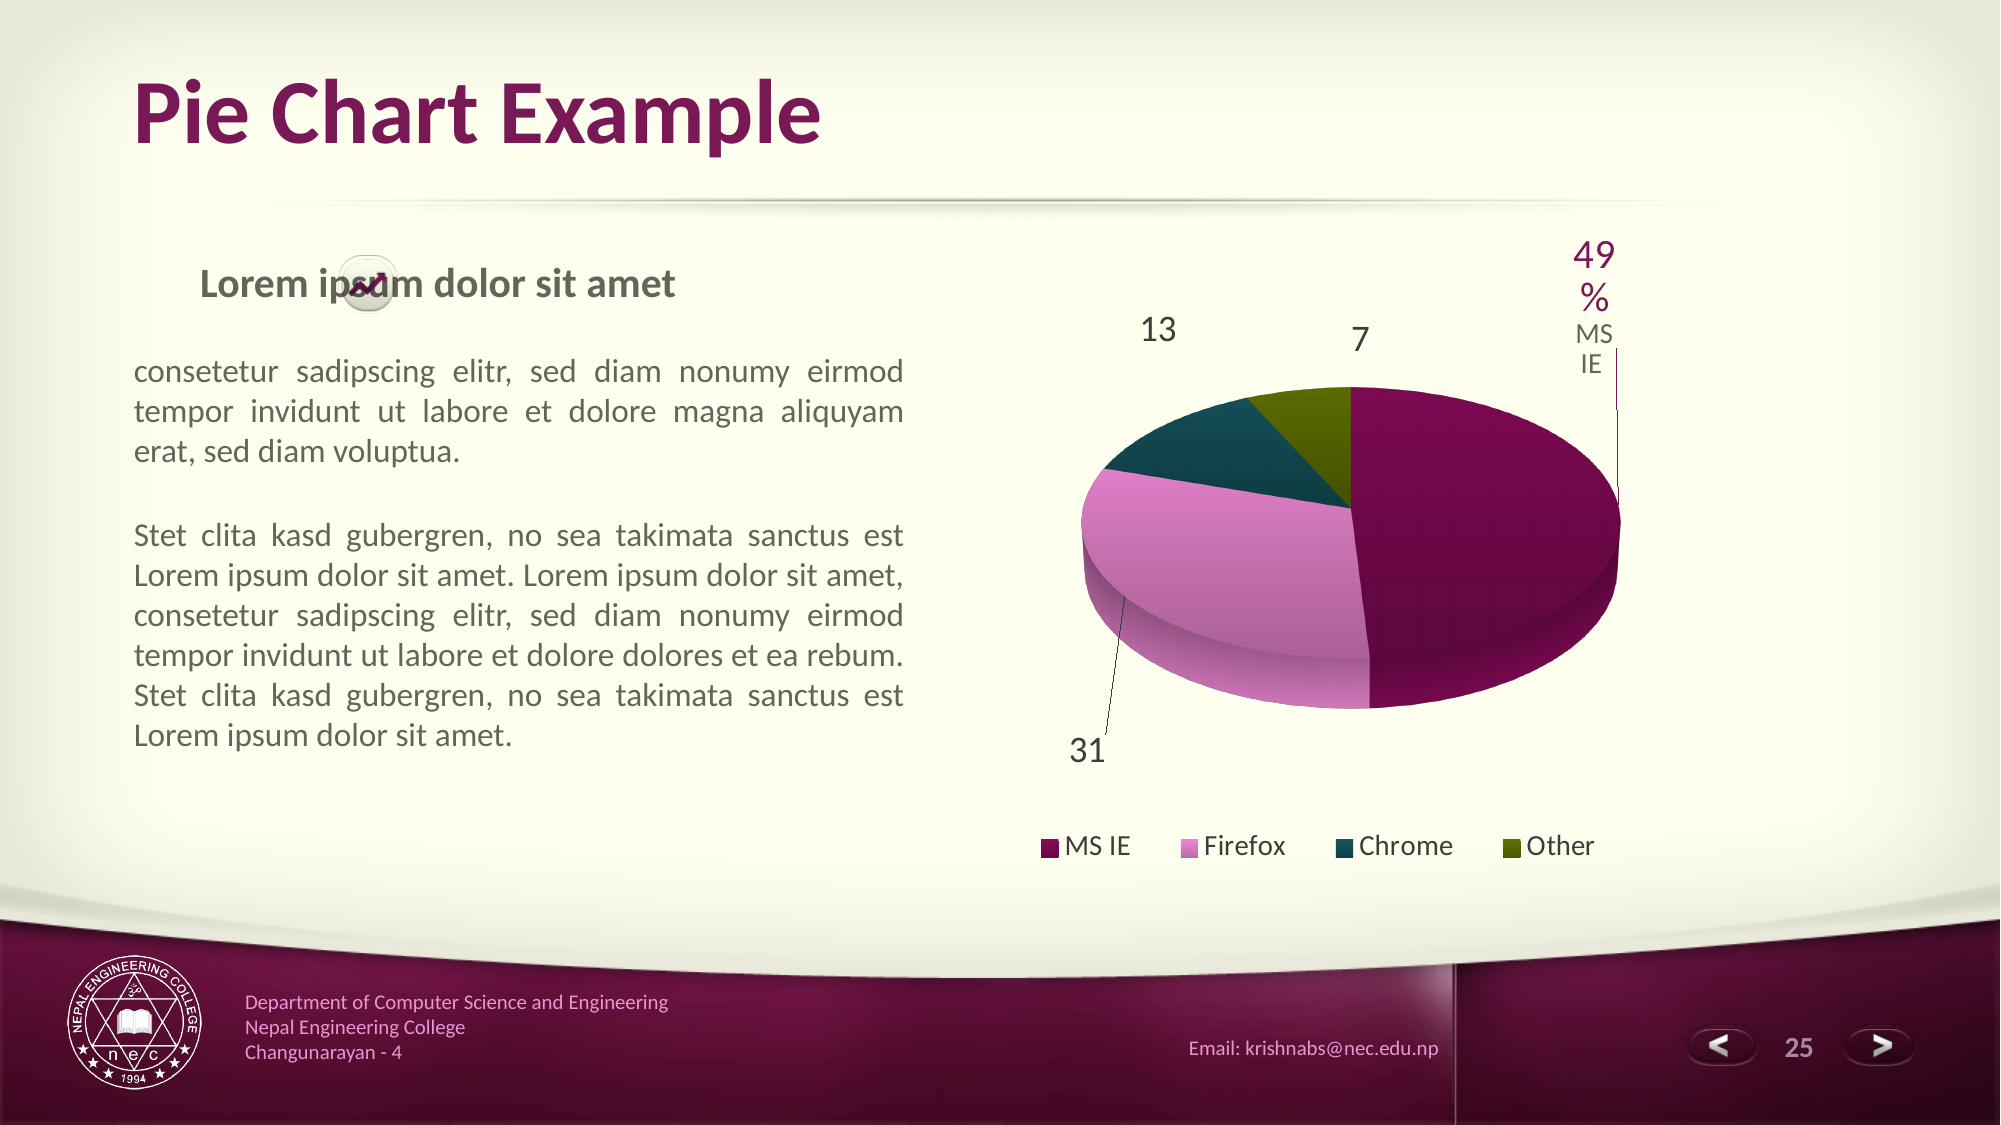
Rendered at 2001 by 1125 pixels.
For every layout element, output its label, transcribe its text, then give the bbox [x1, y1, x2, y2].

list Lorem ipsum dolor sit amet consetetur sadipscing elitr, sed diam nonumy eirmod tempor invidunt ut labore et dolore magna aliquyam erat, sed diam voluptua. Stet clita kasd gubergren, no sea takimata sanctus est Lorem ipsum dolor sit amet. Lorem ipsum dolor sit amet, consetetur sadipscing elitr, sed diam nonumy eirmod tempor invidunt ut labore et dolore dolores et ea rebum. Stet clita kasd gubergren, no sea takimata sanctus est Lorem ipsum dolor sit amet. [133, 255, 906, 905]
title Pie Chart Example [133, 52, 1867, 194]
picture [0, 0, 2000, 1125]
chart [999, 237, 1662, 888]
